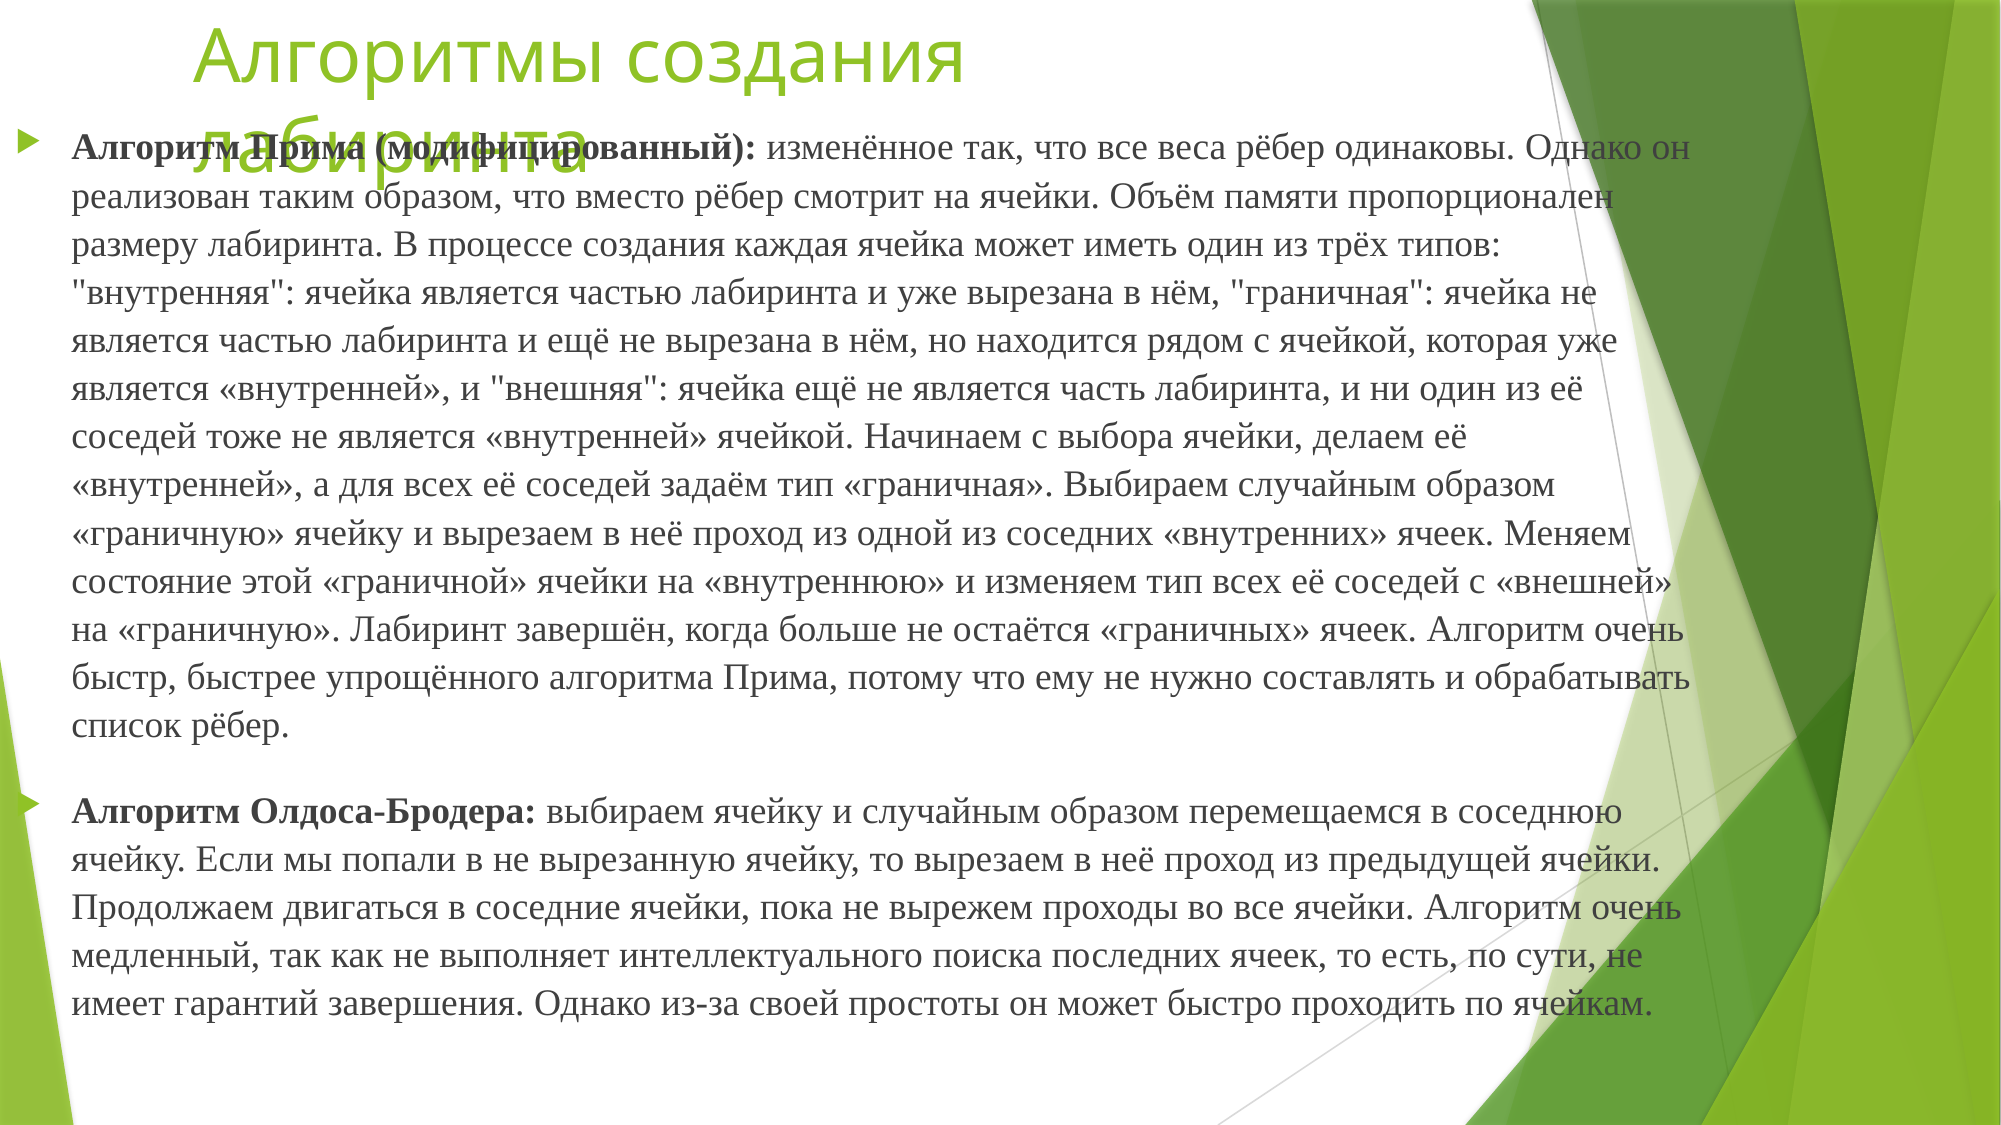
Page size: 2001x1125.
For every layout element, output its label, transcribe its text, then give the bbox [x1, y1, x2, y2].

title Алгоритмы создания лабиринта [178, 0, 1322, 111]
list Алгоритм Прима (модифицированный): изменённое так, что все веса рёбер одинаковы. Однако он реализован таким образом, что вместо рёбер смотрит на ячейки. Объём памяти пропорционален размеру лабиринта. В процессе создания каждая ячейка может иметь один из трёх типов: "внутренняя": ячейка является частью лабиринта и уже вырезана в нём, "граничная": ячейка не является частью лабиринта и ещё не вырезана в нём, но находится рядом с ячейкой, которая уже является «внутренней», и "внешняя": ячейка ещё не является часть лабиринта, и ни один из её соседей тоже не является «внутренней» ячейкой. Начинаем с выбора ячейки, делаем её «внутренней», а для всех её соседей задаём тип «граничная». Выбираем случайным образом «граничную» ячейку и вырезаем в неё проход из одной из соседних «внутренних» ячеек. Меняем состояние этой «граничной» ячейки на «внутреннюю» и изменяем тип всех её соседей с «внешней» на «граничную». Лабиринт завершён, когда больше не остаётся «граничных» ячеек. Алгоритм очень быстр, быстрее упрощённого алгоритма Прима, потому что ему не нужно составлять и обрабатывать список рёбер. Алгоритм Олдоса-Бродера: выбираем ячейку и случайным образом перемещаемся в соседнюю ячейку. Если мы попали в не вырезанную ячейку, то вырезаем в неё проход из предыдущей ячейки. Продолжаем двигаться в соседние ячейки, пока не вырежем проходы во все ячейки. Алгоритм очень медленный, так как не выполняет интеллектуального поиска последних ячеек, то есть, по сути, не имеет гарантий завершения. Однако из-за своей простоты он может быстро проходить по ячейкам. [0, 111, 1726, 1125]
